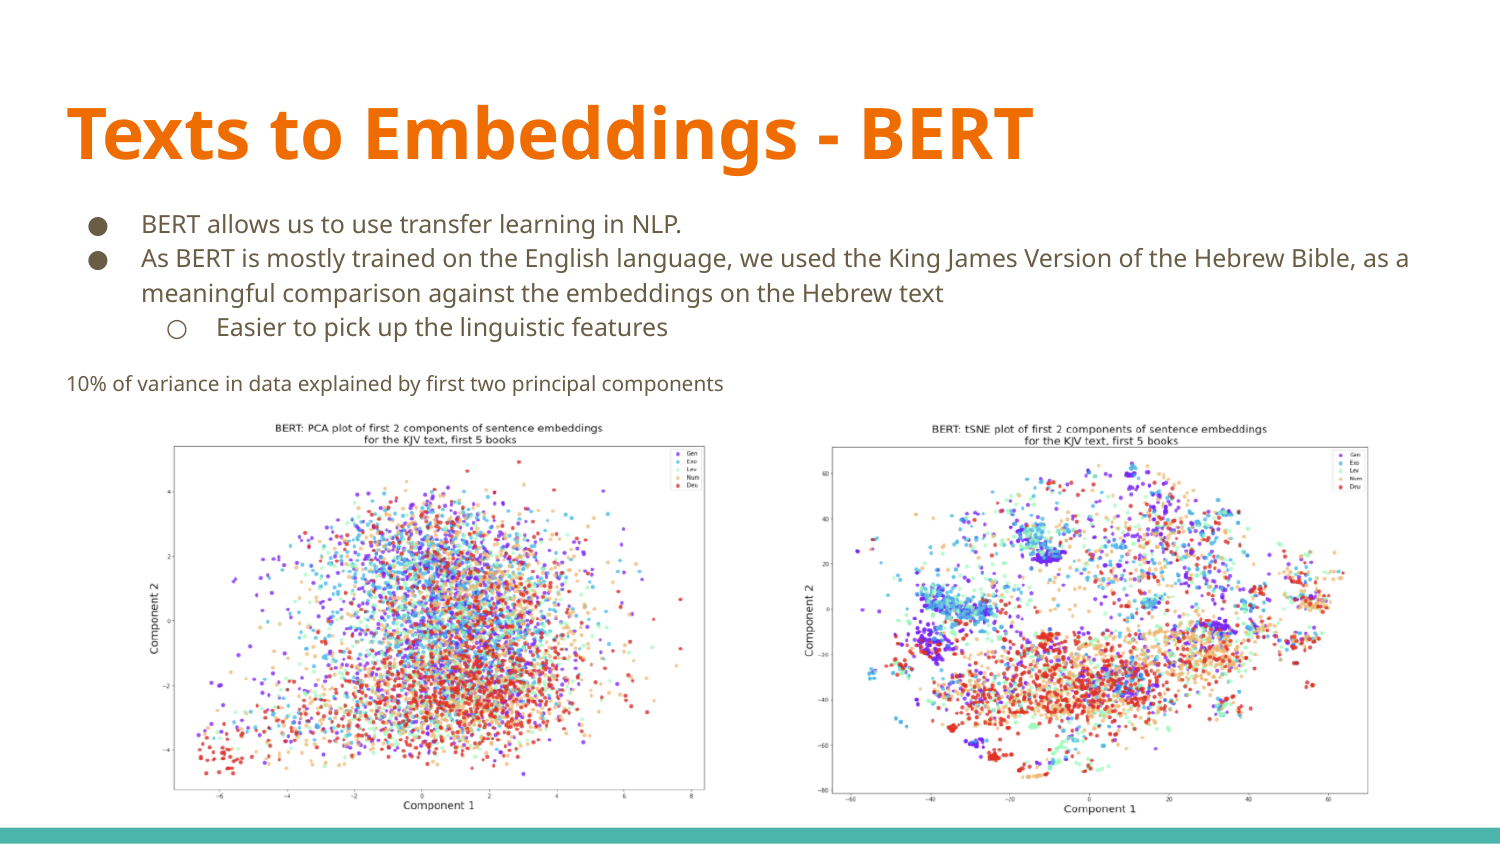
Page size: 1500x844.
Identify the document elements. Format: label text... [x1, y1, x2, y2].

picture [107, 421, 719, 820]
picture [779, 421, 1381, 820]
title Texts to Embeddings - BERT [51, 72, 1449, 189]
list BERT allows us to use transfer learning in NLP. As BERT is mostly trained on the English language, we used the King James Version of the Hebrew Bible, as a meaningful comparison against the embeddings on the Hebrew text Easier to pick up the linguistic features 10% of variance in data explained by first two principal components [51, 189, 1449, 731]
